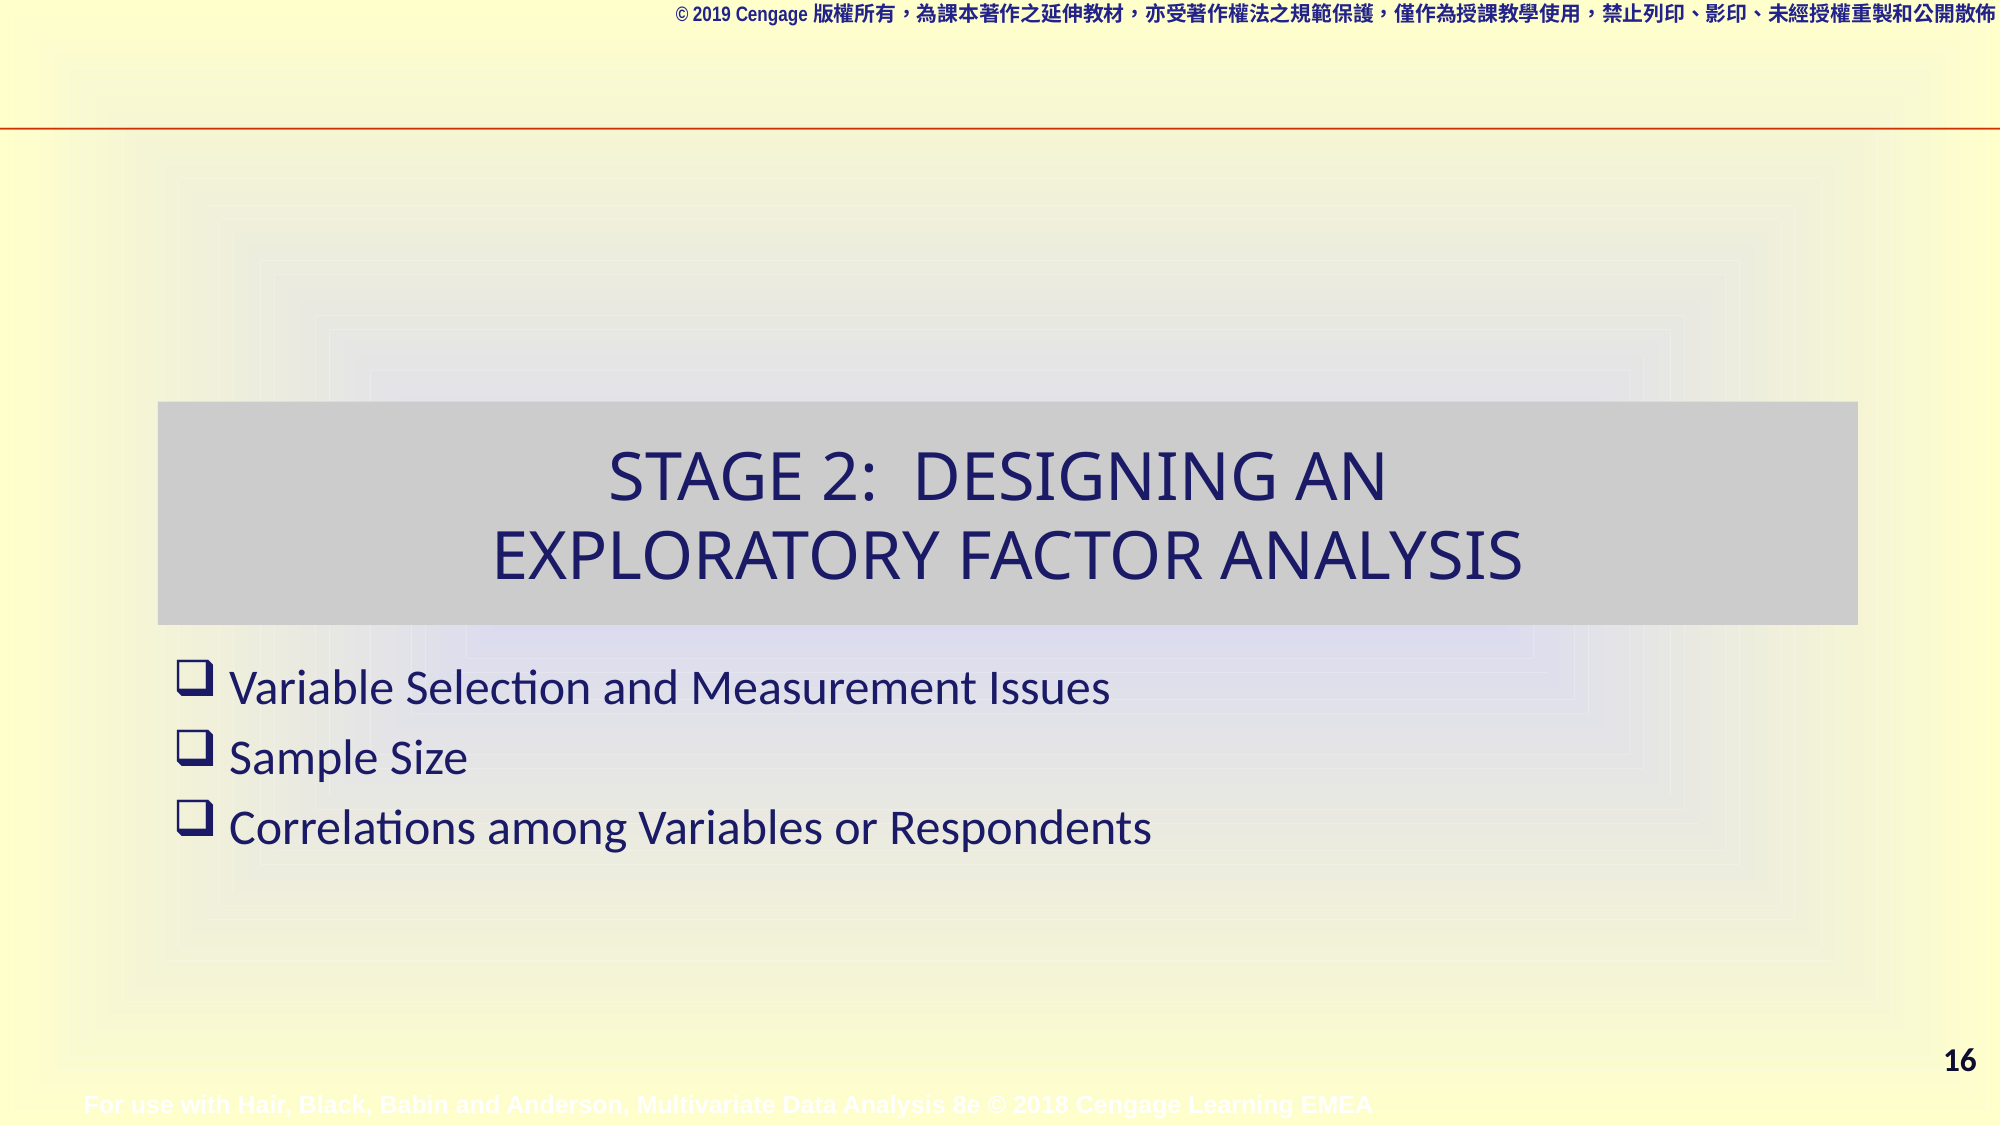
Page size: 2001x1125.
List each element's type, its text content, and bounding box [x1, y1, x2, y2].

list Variable Selection and Measurement Issues Sample Size Correlations among Variables or Respondents [157, 647, 1858, 998]
text_box For use with Hair, Black, Babin and Anderson, Multivariate Data Analysis 8e © 2018 Cengage Learning EMEA [0, 1081, 1519, 1125]
title Stage 2: Designing an Exploratory Factor Analysis [157, 401, 1858, 625]
slide_number 16 [1913, 1028, 1992, 1089]
